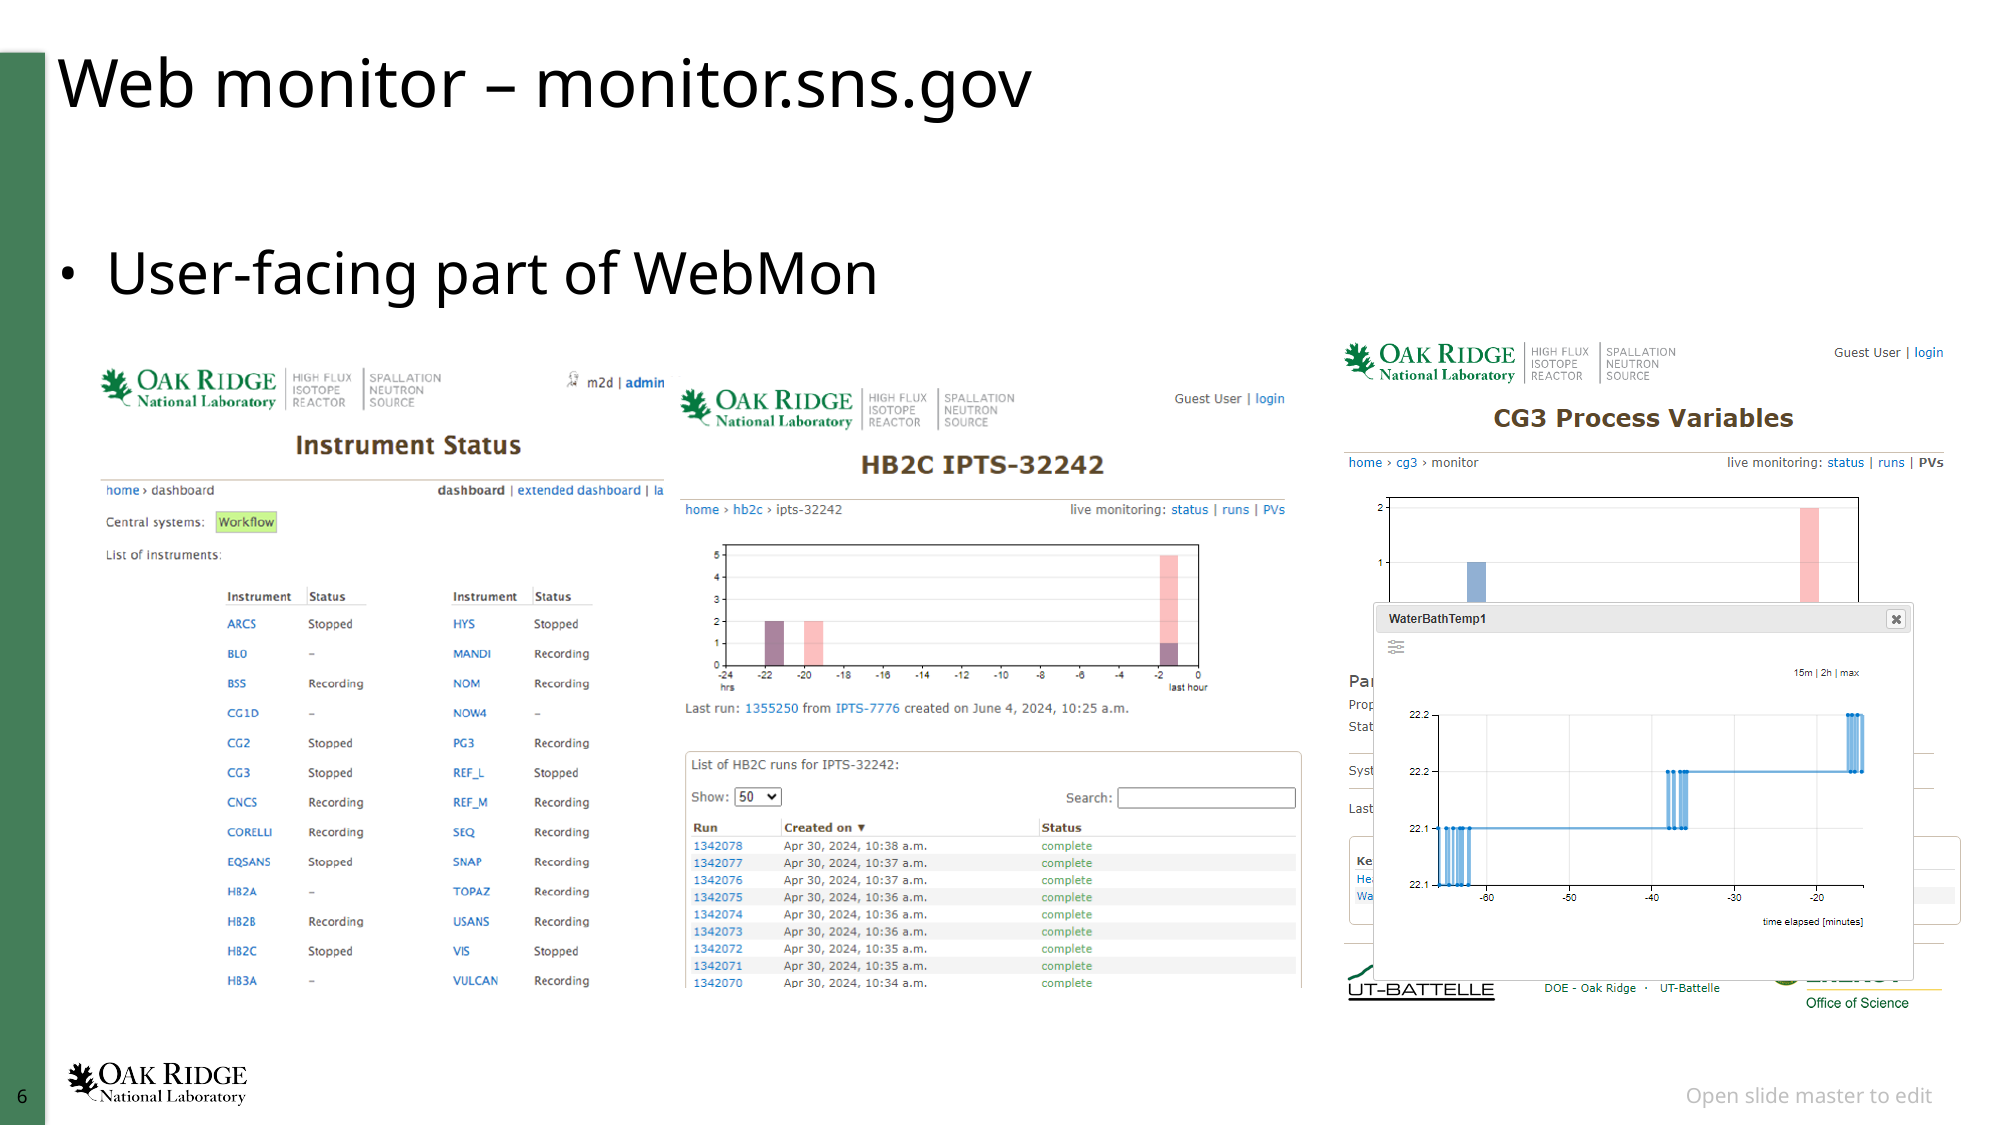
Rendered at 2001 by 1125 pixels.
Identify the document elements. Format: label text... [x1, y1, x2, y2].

title Web monitor – monitor.sns.gov [41, 41, 1932, 131]
picture [67, 1062, 247, 1106]
list User-facing part of WebMon [43, 236, 1935, 926]
picture [78, 358, 1309, 1008]
picture [1330, 330, 1979, 1037]
